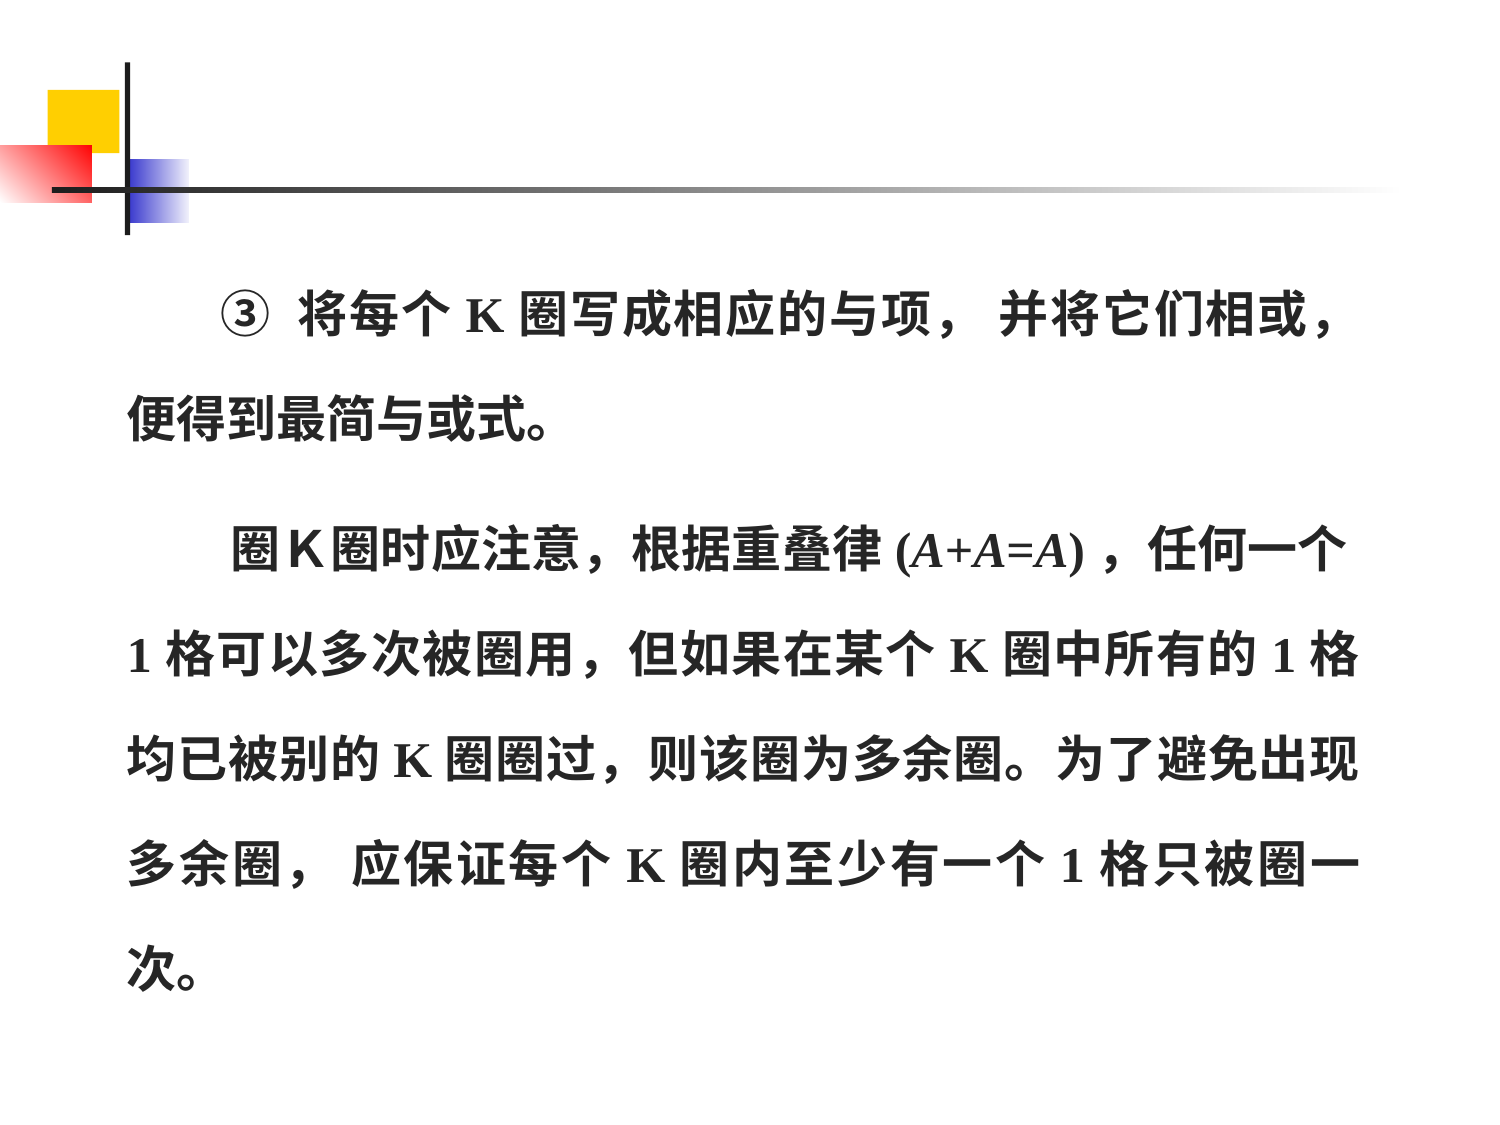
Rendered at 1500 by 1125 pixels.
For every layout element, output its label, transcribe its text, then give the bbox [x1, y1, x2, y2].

text_box ③ 将每个K圈写成相应的与项， 并将它们相或， 便得到最简与或式。 圈Ｋ圈时应注意，根据重叠律(A+A=A)，任何一个1格可以多次被圈用，但如果在某个K圈中所有的1格均已被别的K圈圈过，则该圈为多余圈。为了避免出现多余圈， 应保证每个K圈内至少有一个1格只被圈一次。 [112, 230, 1375, 1005]
